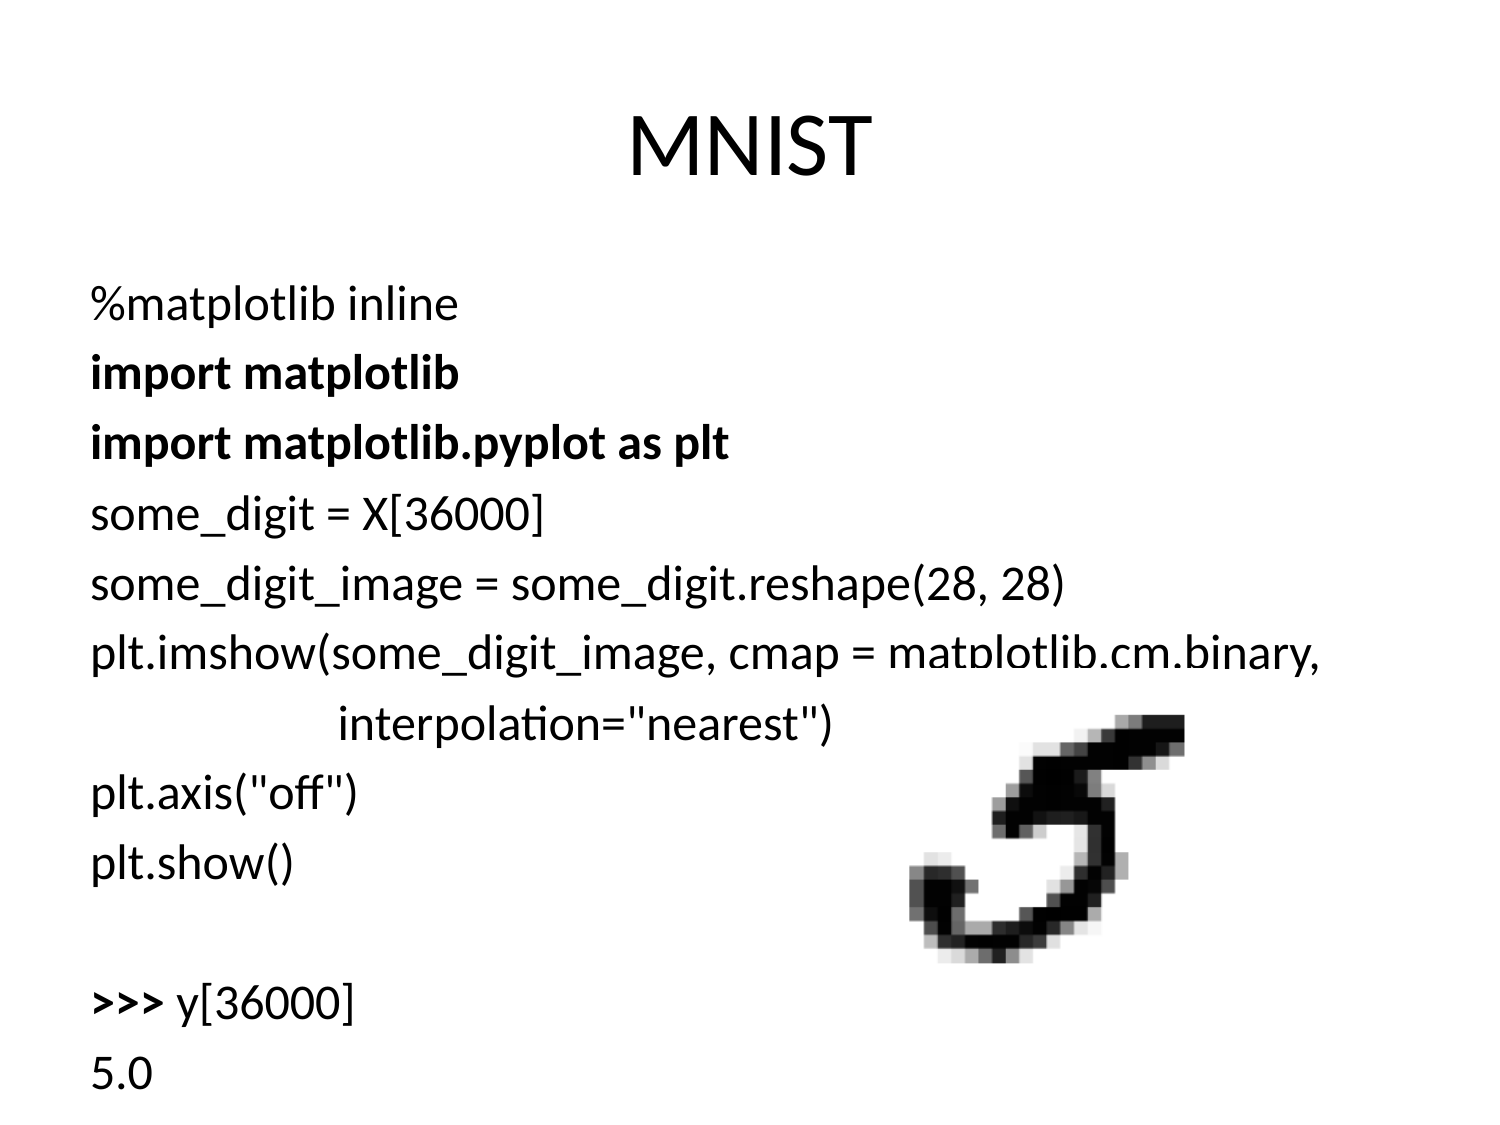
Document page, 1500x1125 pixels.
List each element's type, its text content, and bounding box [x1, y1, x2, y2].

title MNIST [75, 45, 1425, 233]
picture [856, 668, 1213, 987]
list %matplotlib inline import matplotlib import matplotlib.pyplot as plt some_digit = X[36000] some_digit_image = some_digit.reshape(28, 28) plt.imshow(some_digit_image, cmap = matplotlib.cm.binary, interpolation="nearest") plt.axis("off") plt.show() >>> y[36000] 5.0 [75, 262, 1500, 1125]
